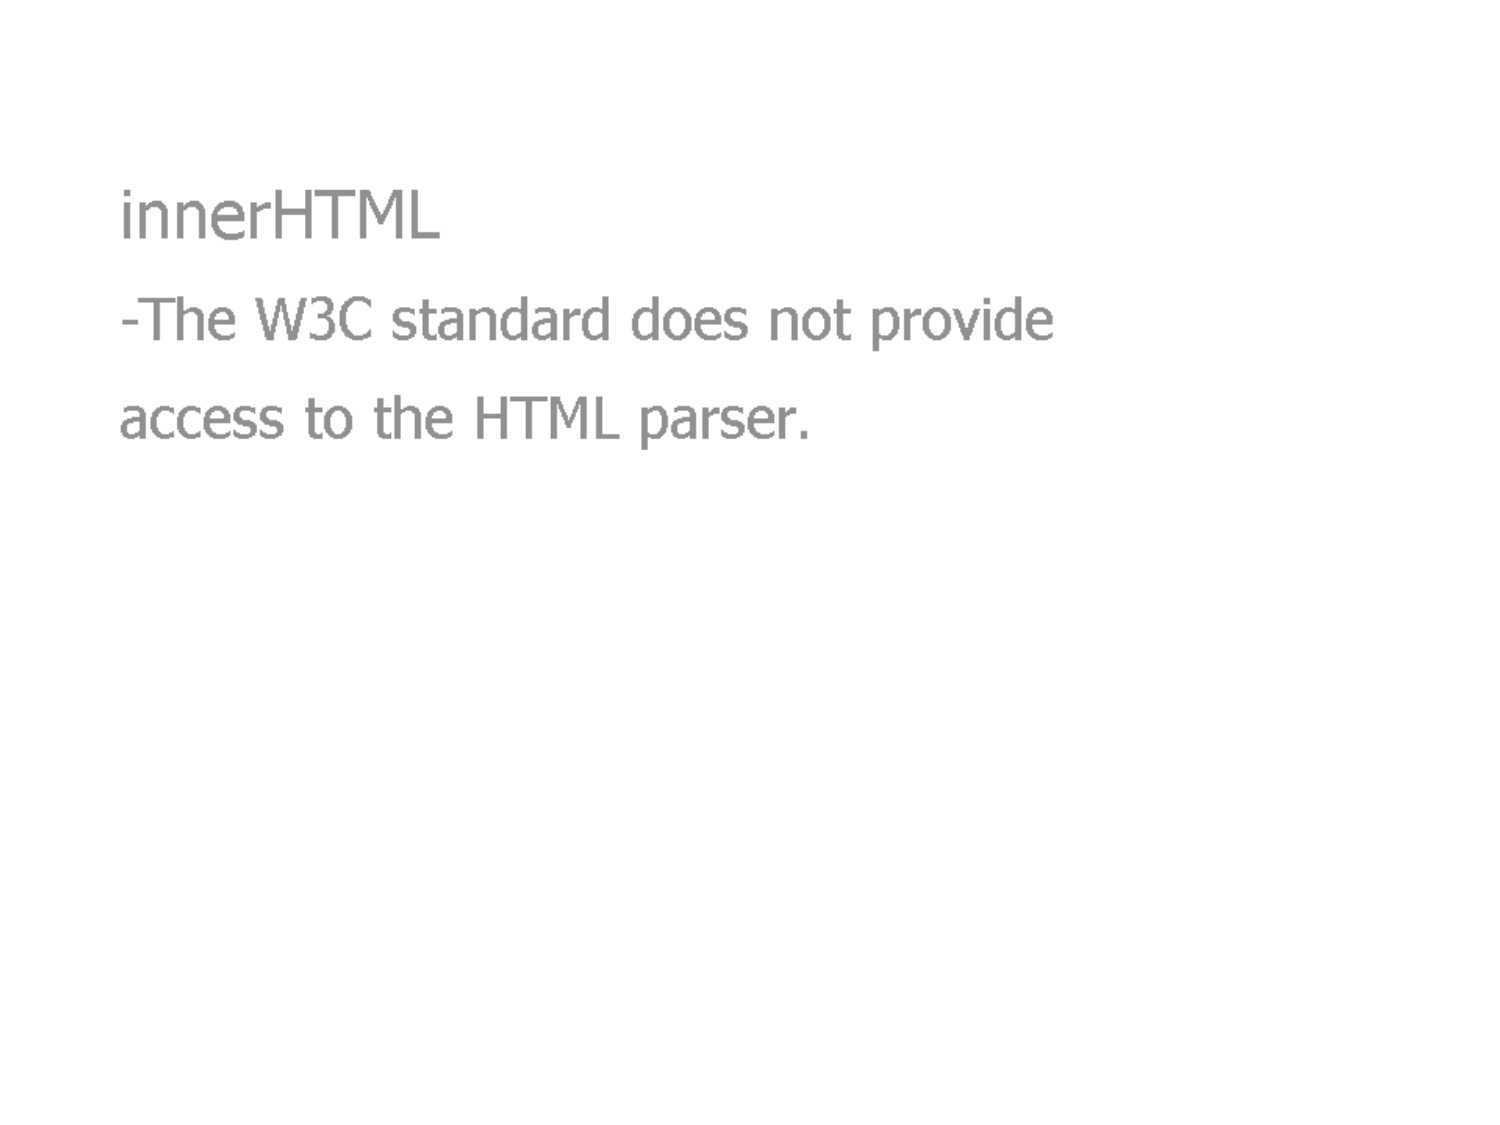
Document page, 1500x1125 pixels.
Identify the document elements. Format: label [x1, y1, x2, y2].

picture [81, 140, 1242, 483]
